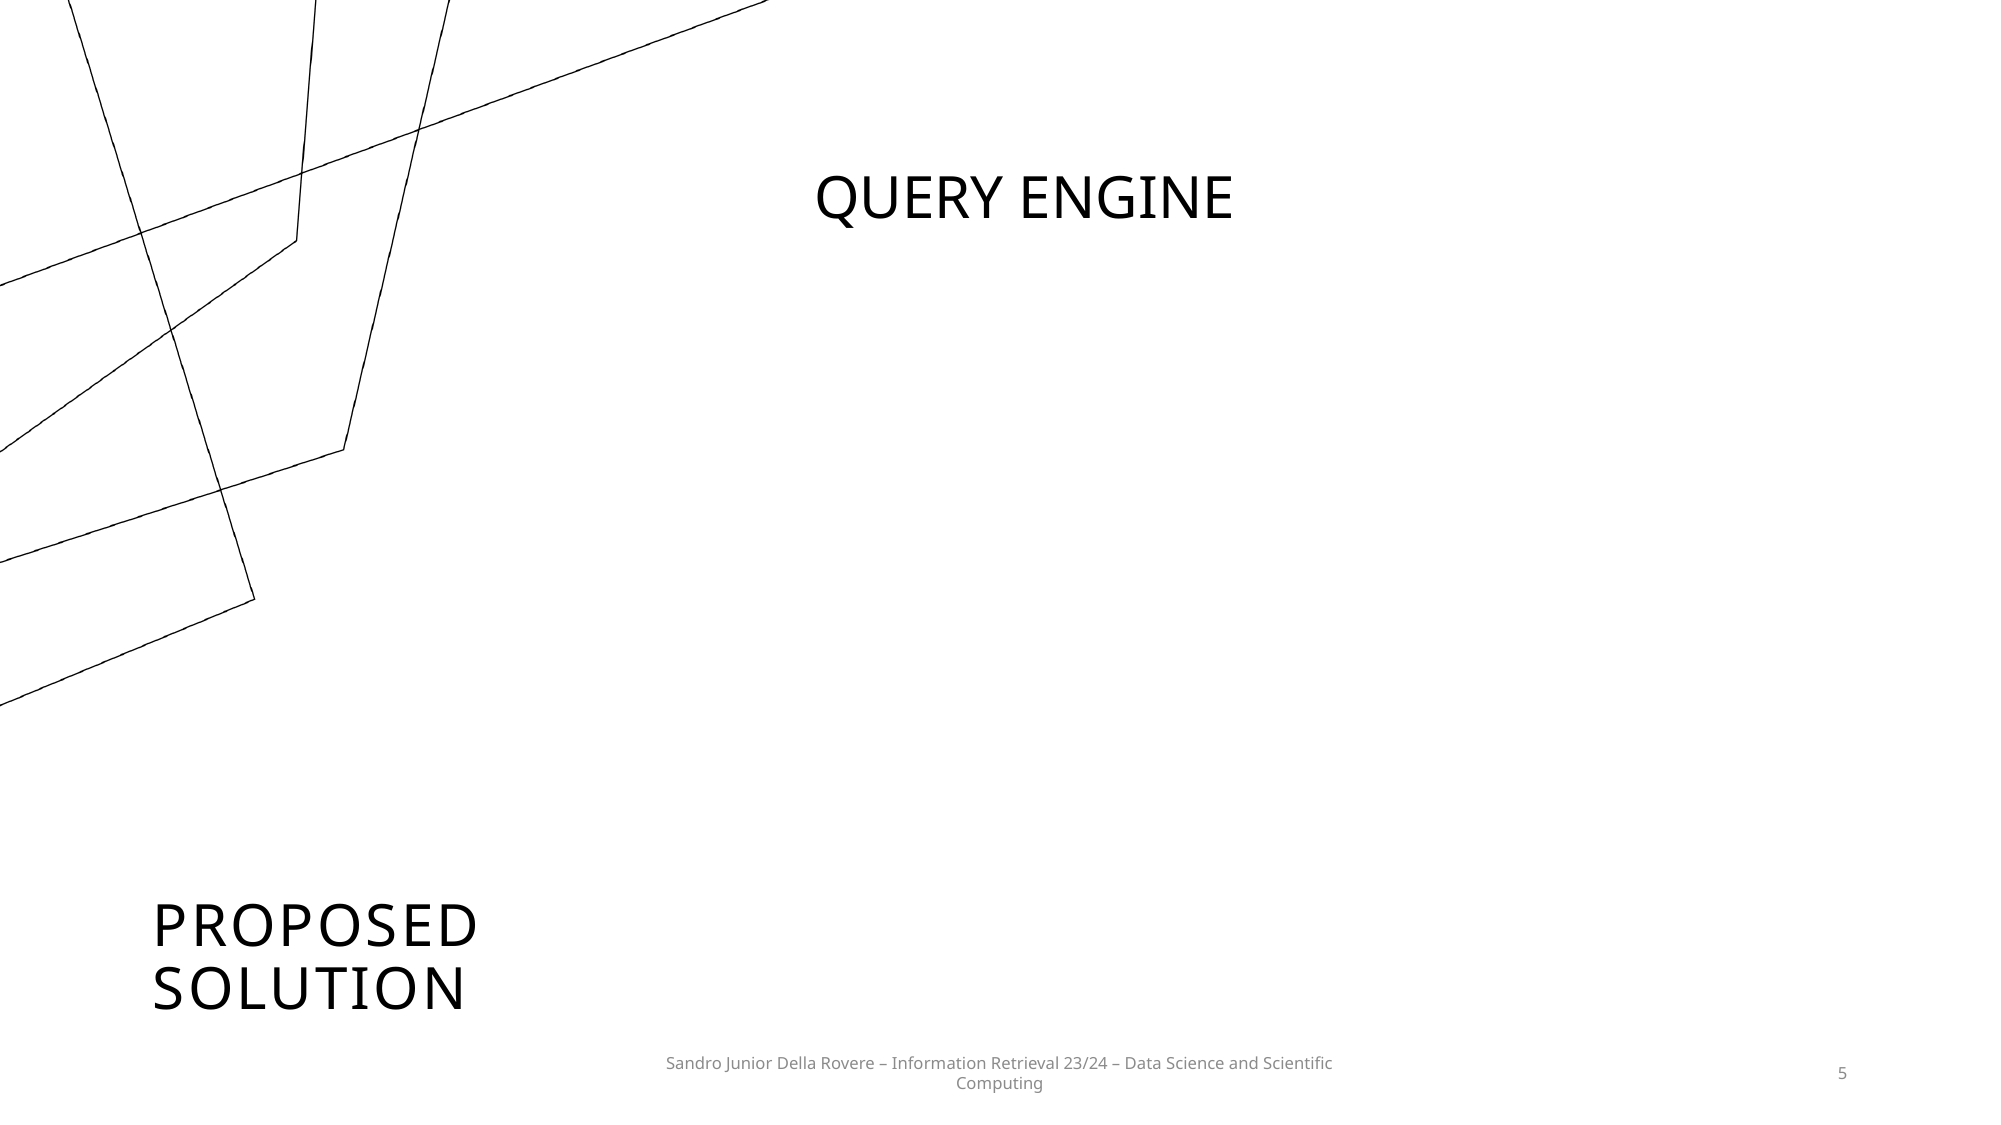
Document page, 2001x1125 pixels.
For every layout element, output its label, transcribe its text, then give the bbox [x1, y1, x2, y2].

text_box QUERY ENGINE [799, 161, 1771, 938]
picture [0, 0, 803, 720]
footer Sandro Junior Della Rovere – Information Retrieval 23/24 – Data Science and Scientific Computing [615, 1042, 1384, 1103]
title Proposed solution [137, 937, 779, 1030]
slide_number 5 [1755, 1042, 1863, 1103]
